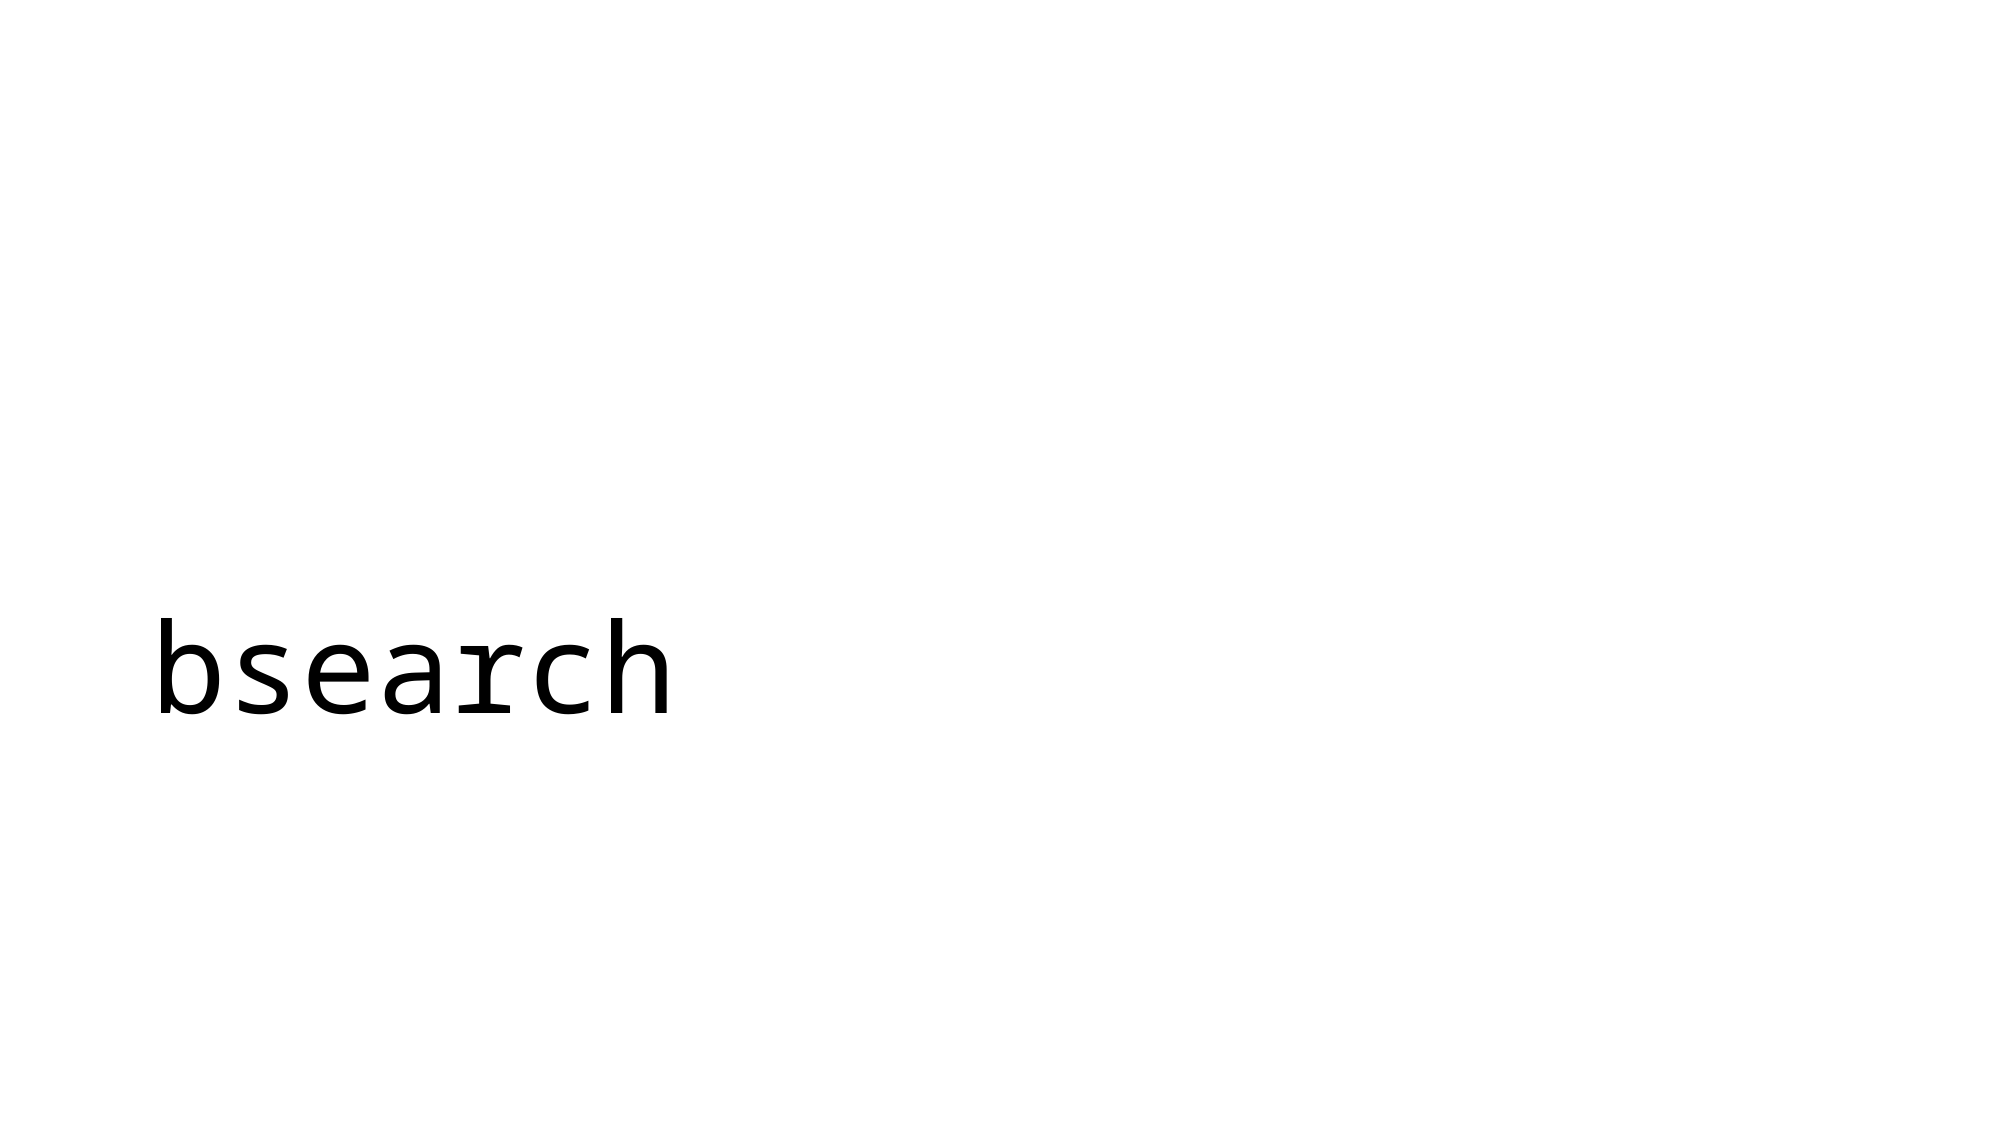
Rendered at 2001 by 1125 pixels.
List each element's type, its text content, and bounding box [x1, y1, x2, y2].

title bsearch [136, 280, 1862, 749]
